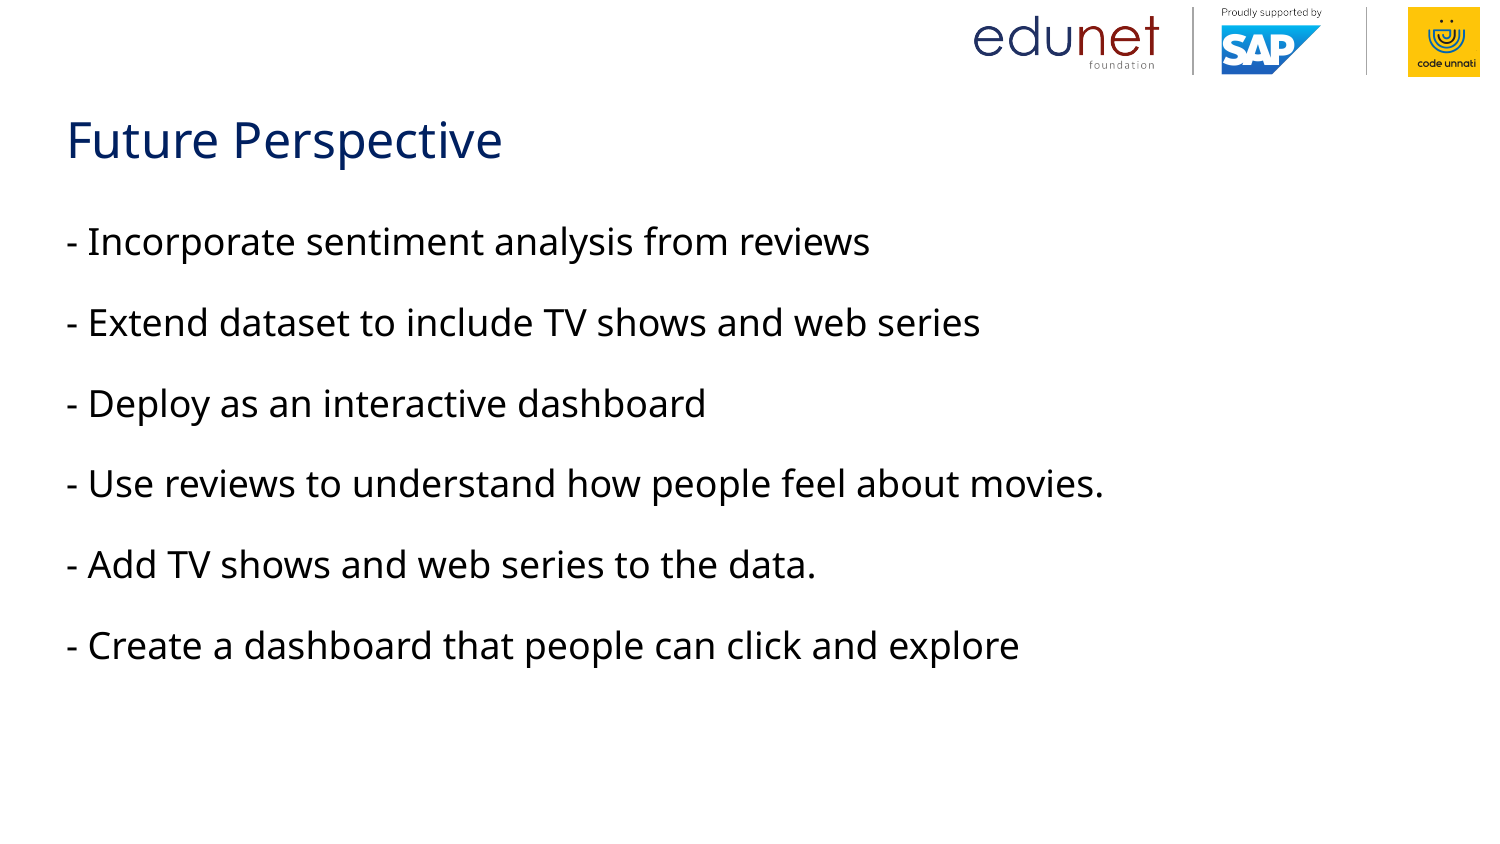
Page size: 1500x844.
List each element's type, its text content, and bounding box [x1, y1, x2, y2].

title Future Perspective - Incorporate sentiment analysis from reviews - Extend dataset to include TV shows and web series - Deploy as an interactive dashboard - Use reviews to understand how people feel about movies. - Add TV shows and web series to the data. - Create a dashboard that people can click and explore [51, 72, 1449, 755]
picture [966, 8, 1168, 72]
picture [1408, 7, 1480, 77]
picture [1221, 8, 1322, 72]
